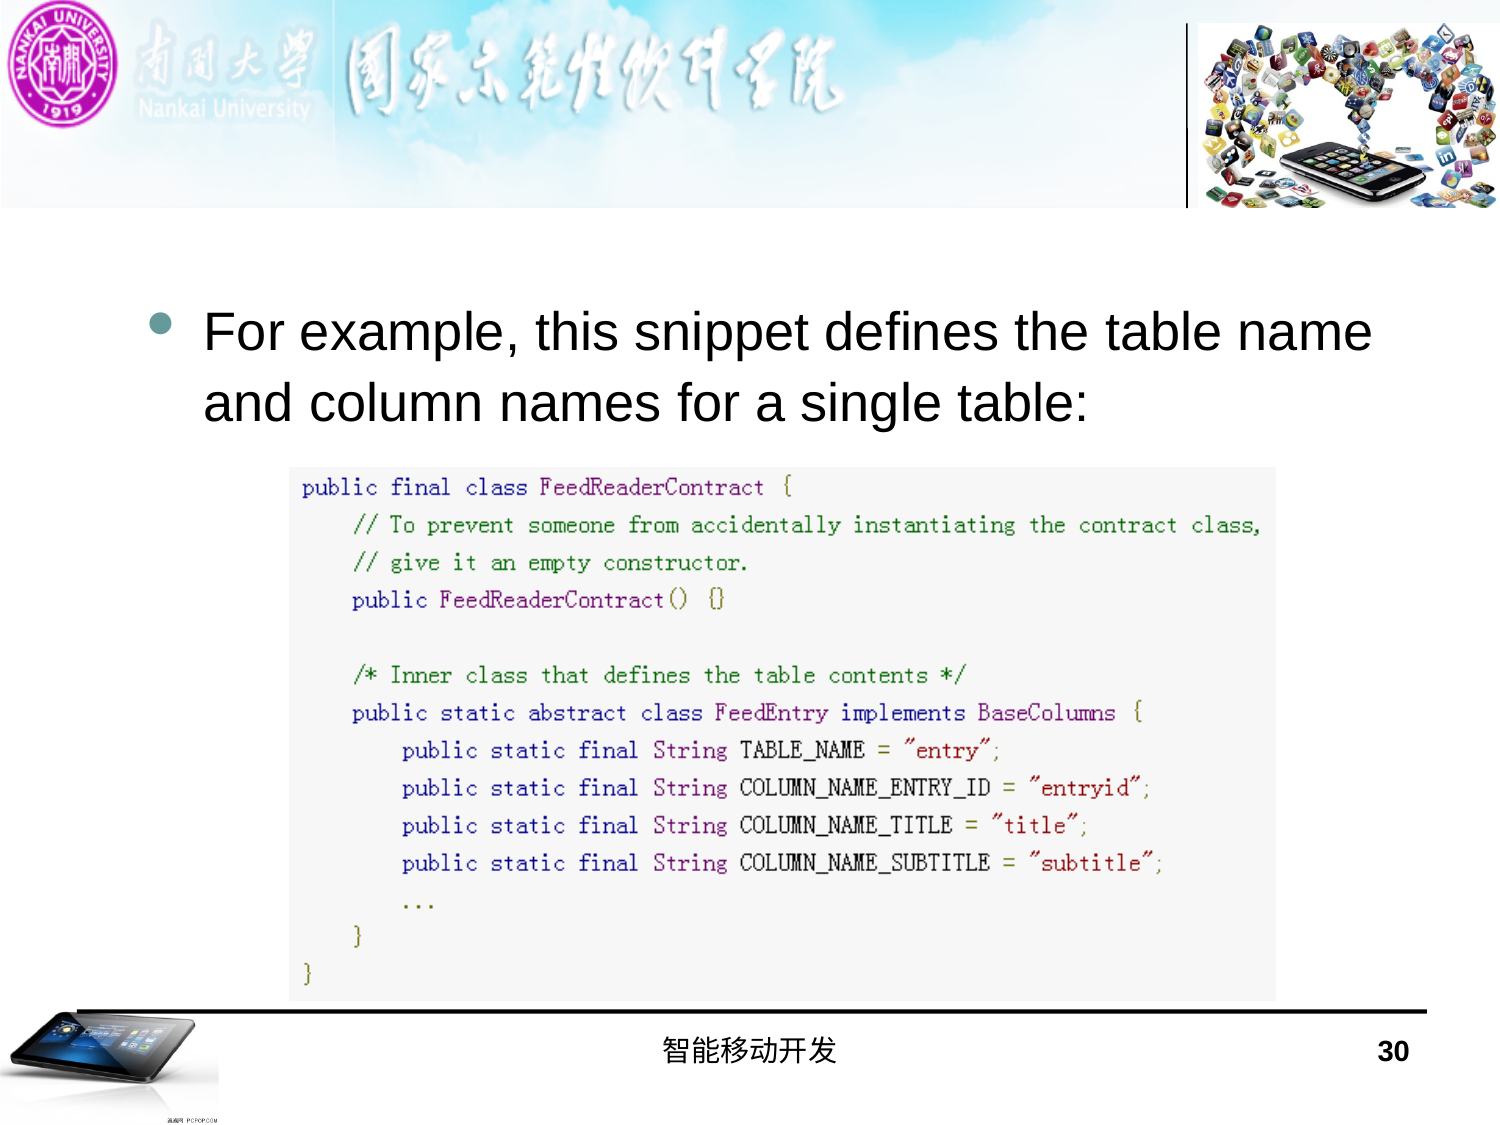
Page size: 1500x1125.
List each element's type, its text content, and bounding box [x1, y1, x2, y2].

slide_number 30 [1074, 1024, 1425, 1103]
picture [0, 976, 219, 1125]
list For example, this snippet defines the table name and column names for a single table: [75, 282, 1425, 1006]
picture [289, 467, 1276, 1001]
footer 智能移动开发 [512, 1024, 988, 1103]
picture [1, 0, 1500, 208]
